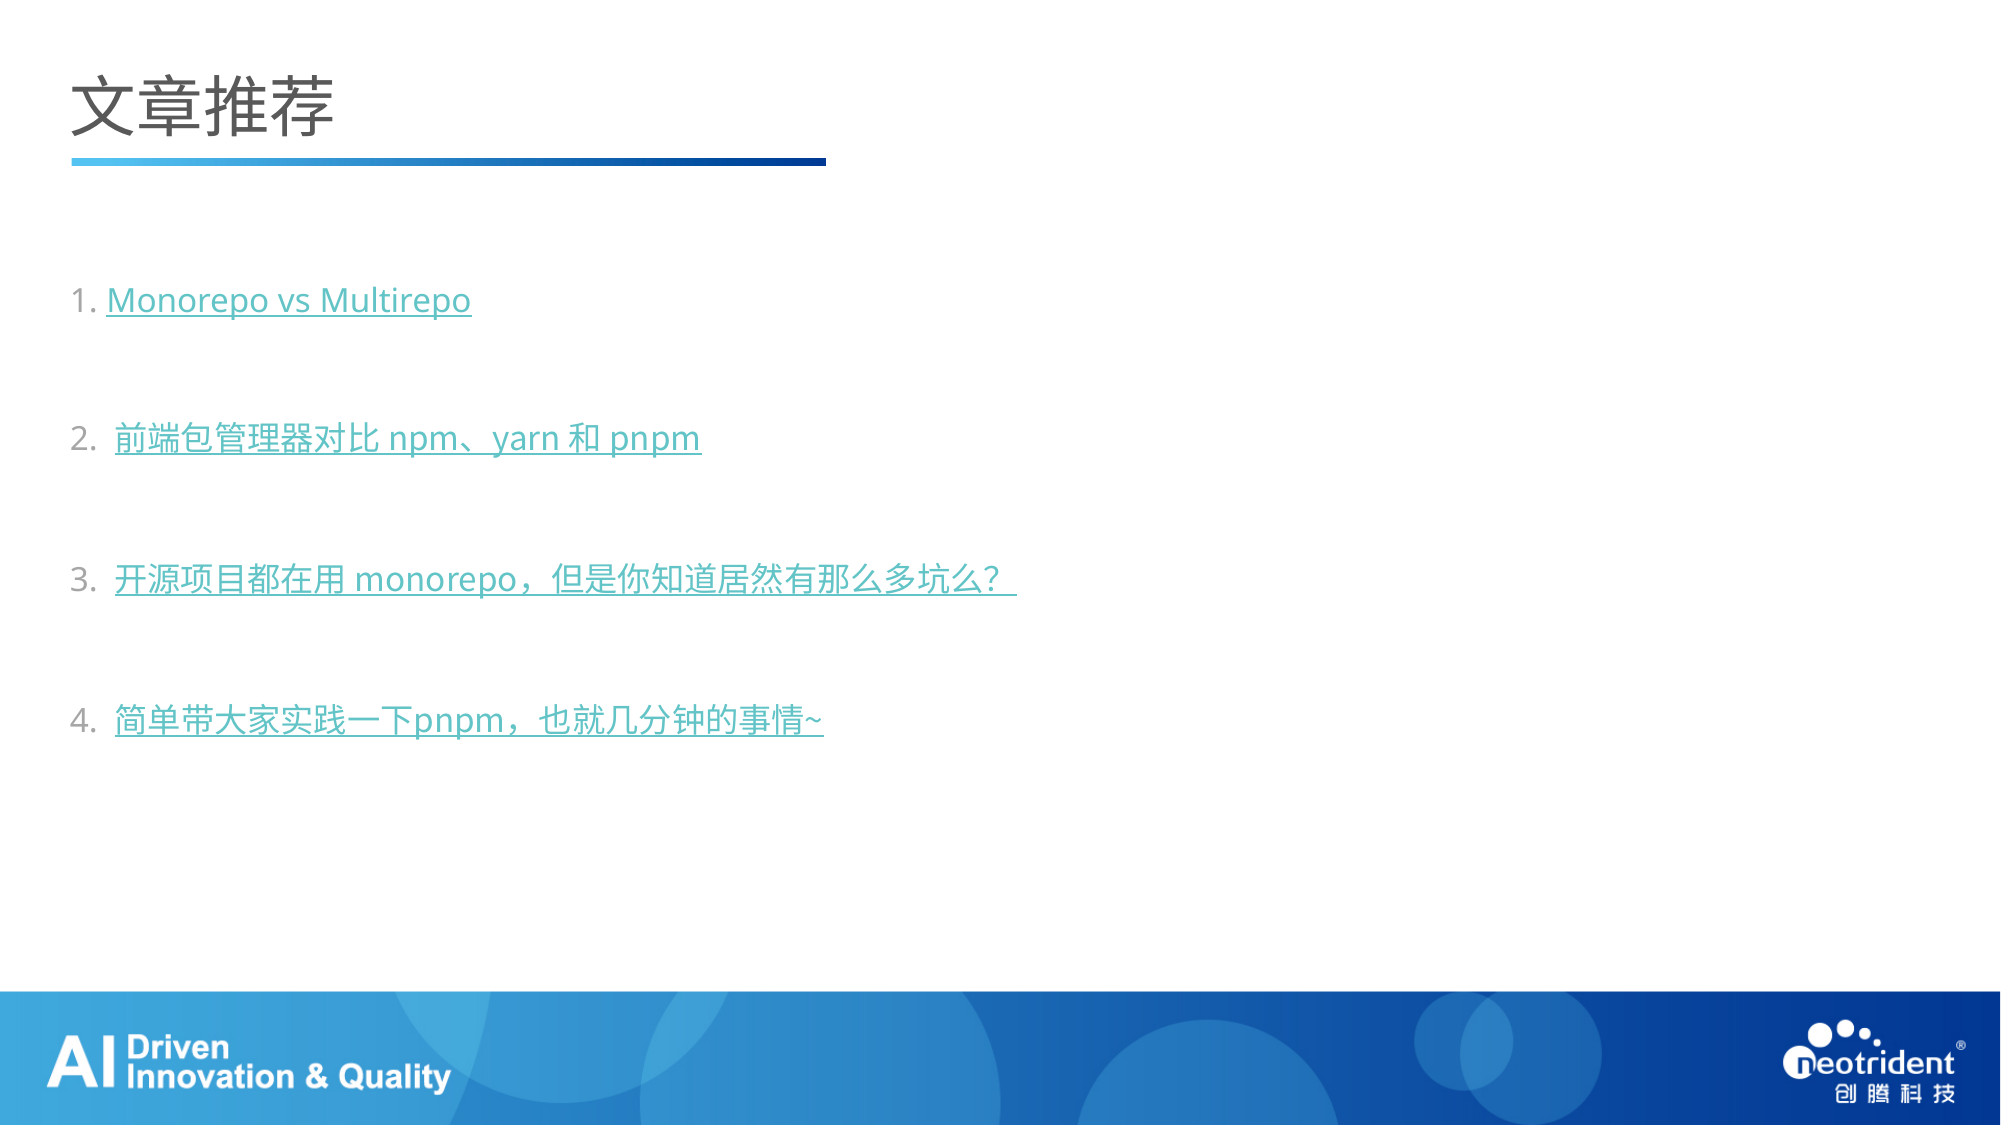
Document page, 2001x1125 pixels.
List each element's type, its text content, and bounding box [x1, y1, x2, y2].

title 文章推荐 [54, 44, 1946, 176]
picture [0, 0, 2001, 1125]
list 1. Monorepo vs Multirepo 2. 前端包管理器对比 npm、yarn 和 pnpm 3. 开源项目都在用 monorepo，但是你知道居然有那么多坑么？ 4. 简单带大家实践一下pnpm，也就几分钟的事情~ [54, 203, 1946, 941]
